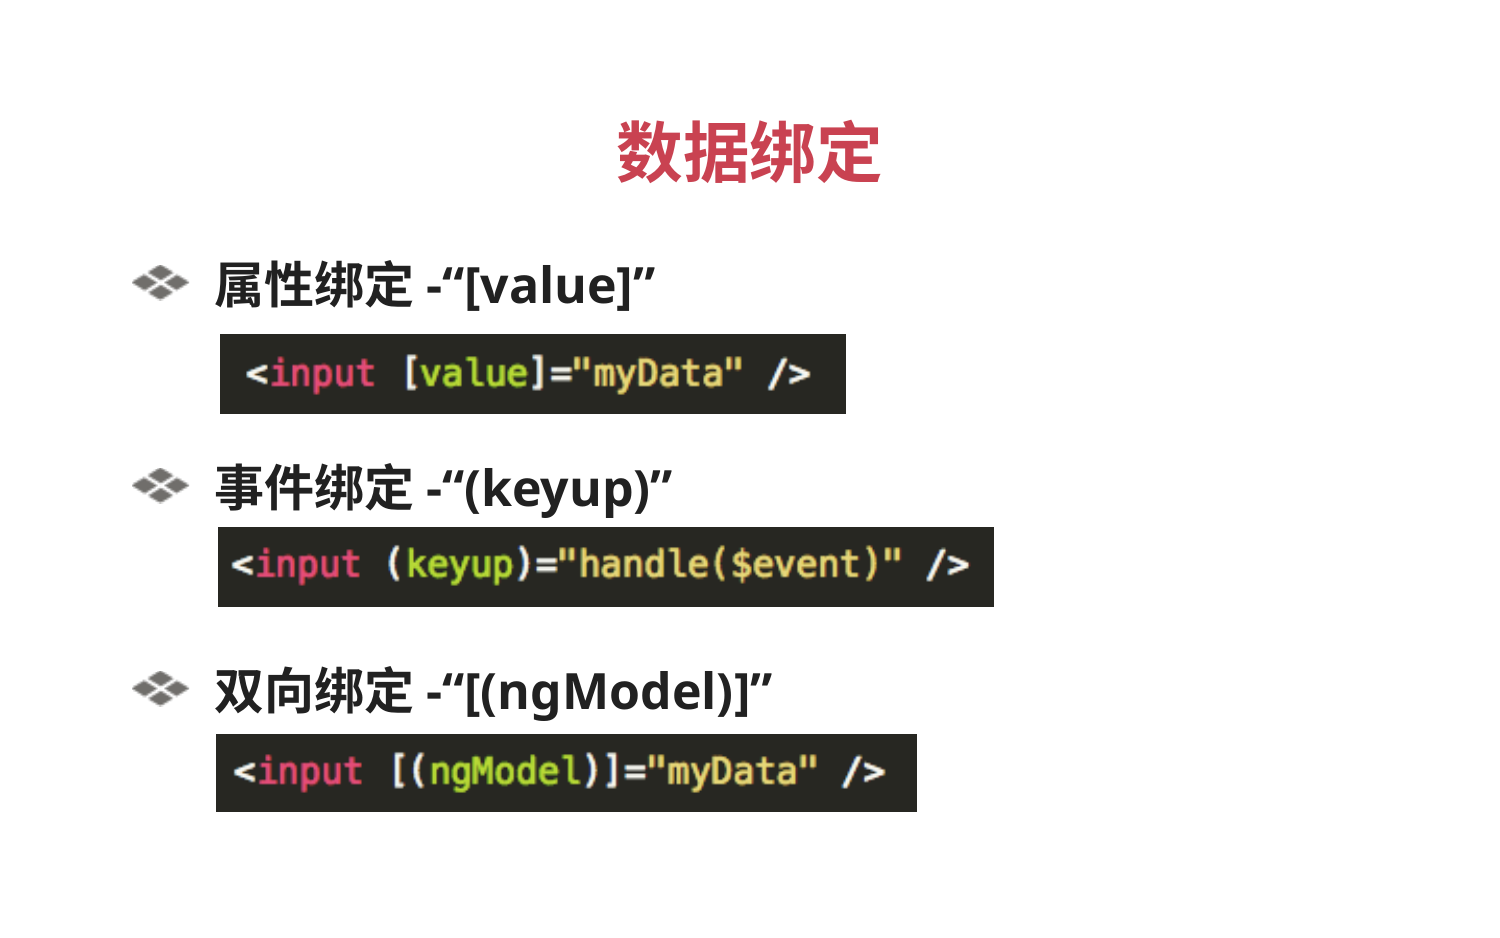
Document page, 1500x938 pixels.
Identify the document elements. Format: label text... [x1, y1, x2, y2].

text_box 双向绑定-“[(ngModel)]” [124, 647, 1475, 732]
title 数据绑定 [74, 80, 1426, 222]
text_box 属性绑定-“[value]” [124, 241, 1475, 325]
picture [216, 734, 917, 812]
text_box 事件绑定-“(keyup)” [124, 444, 1475, 528]
picture [132, 468, 191, 504]
picture [218, 526, 994, 607]
picture [132, 265, 191, 301]
picture [132, 671, 191, 707]
picture [220, 334, 846, 415]
